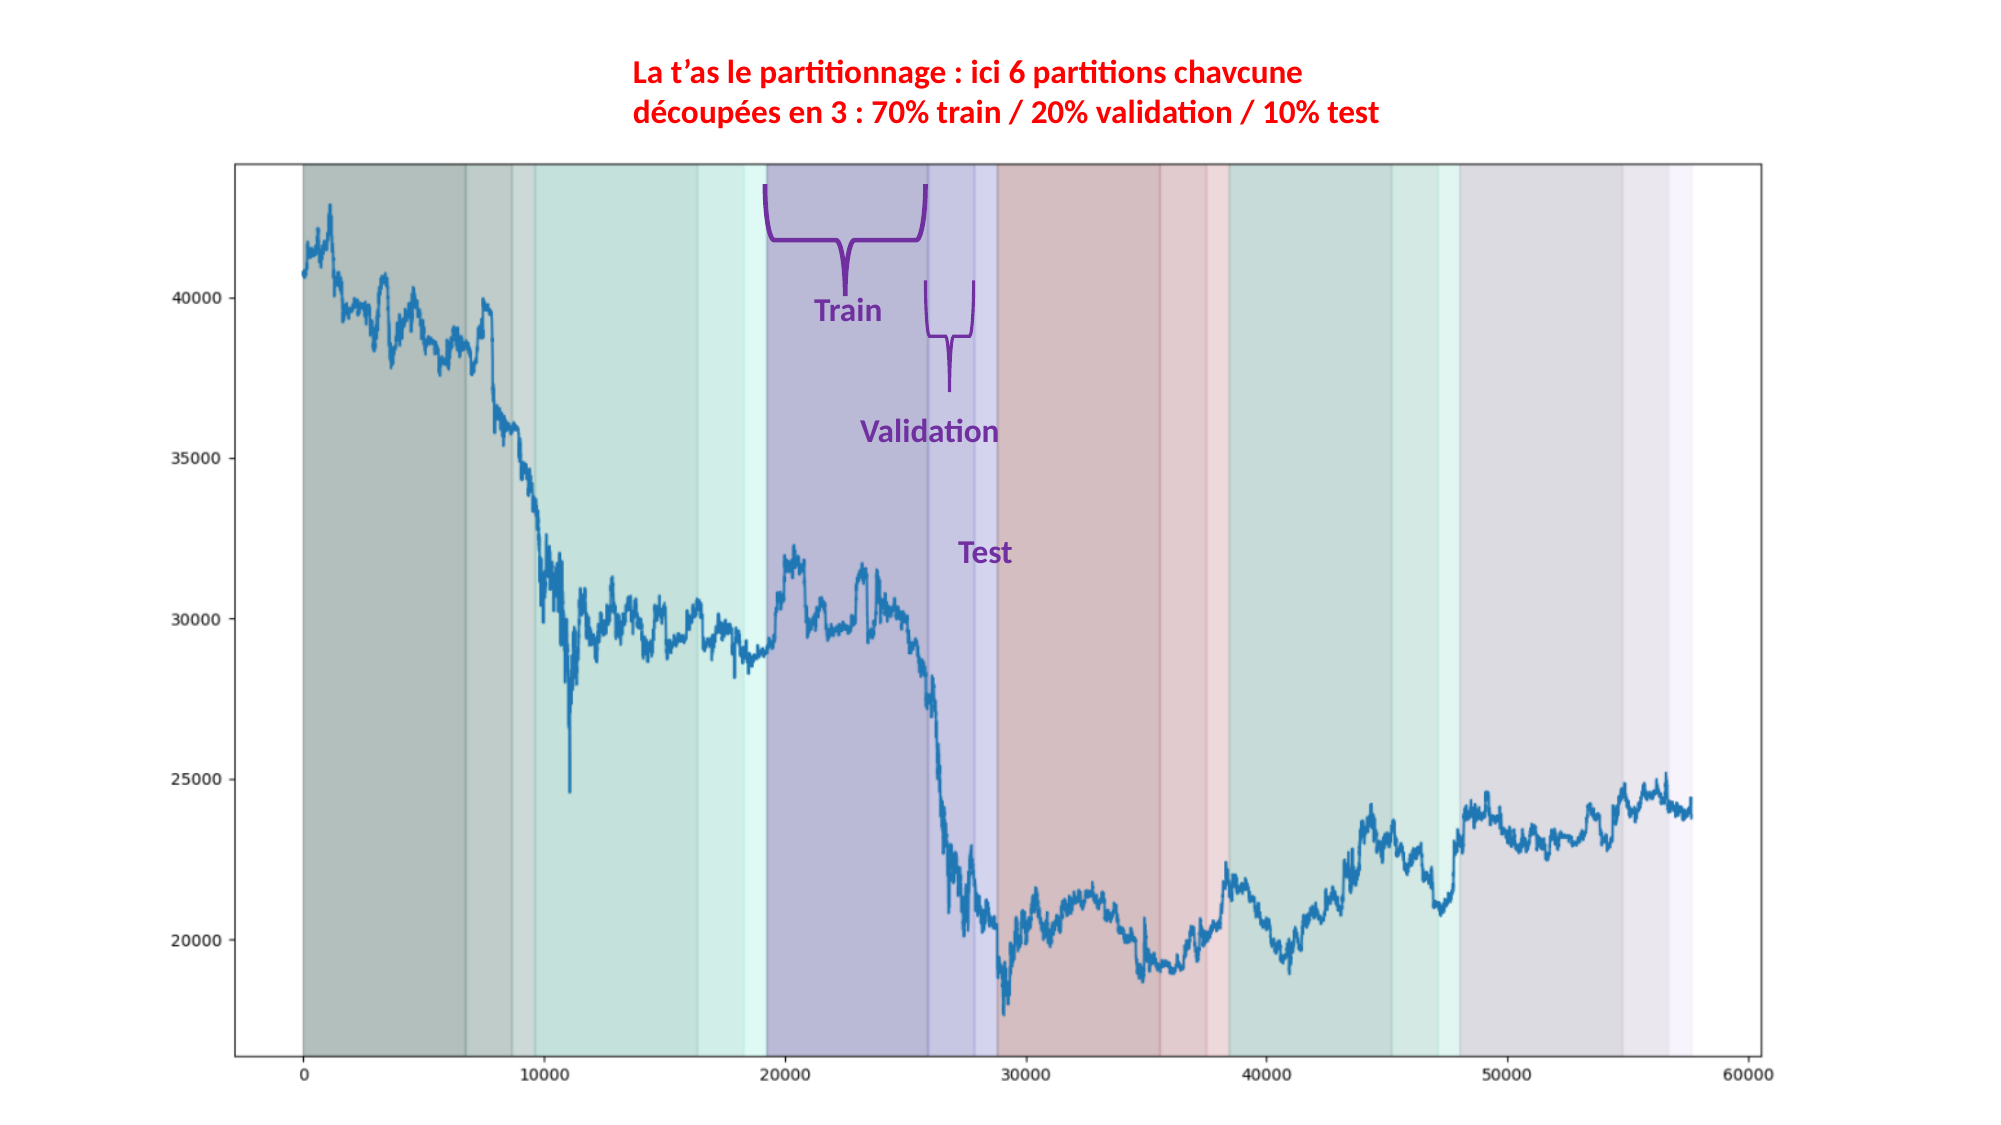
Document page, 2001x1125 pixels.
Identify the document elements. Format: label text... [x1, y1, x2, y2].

picture [135, 136, 1802, 1099]
text_box La t’as le partitionnage : ici 6 partitions chavcune découpées en 3 : 70% train / 20% validation / 10% test [618, 42, 1471, 136]
